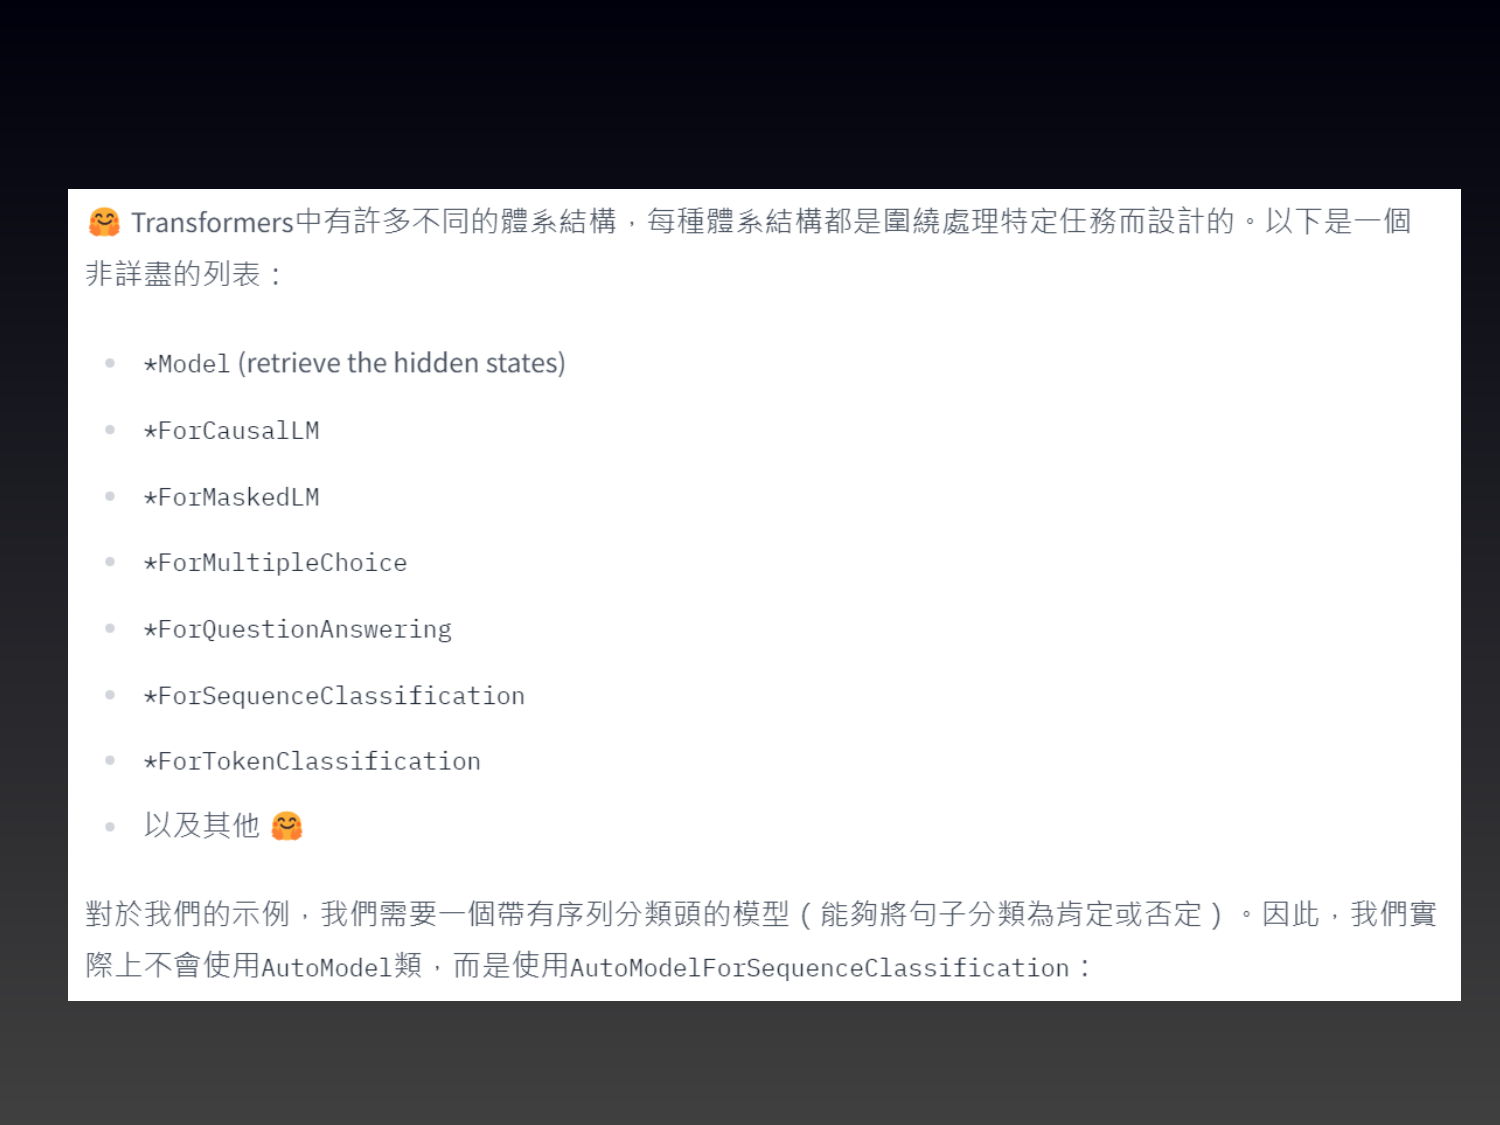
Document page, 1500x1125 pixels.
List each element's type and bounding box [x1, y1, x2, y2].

picture [67, 188, 1461, 1001]
